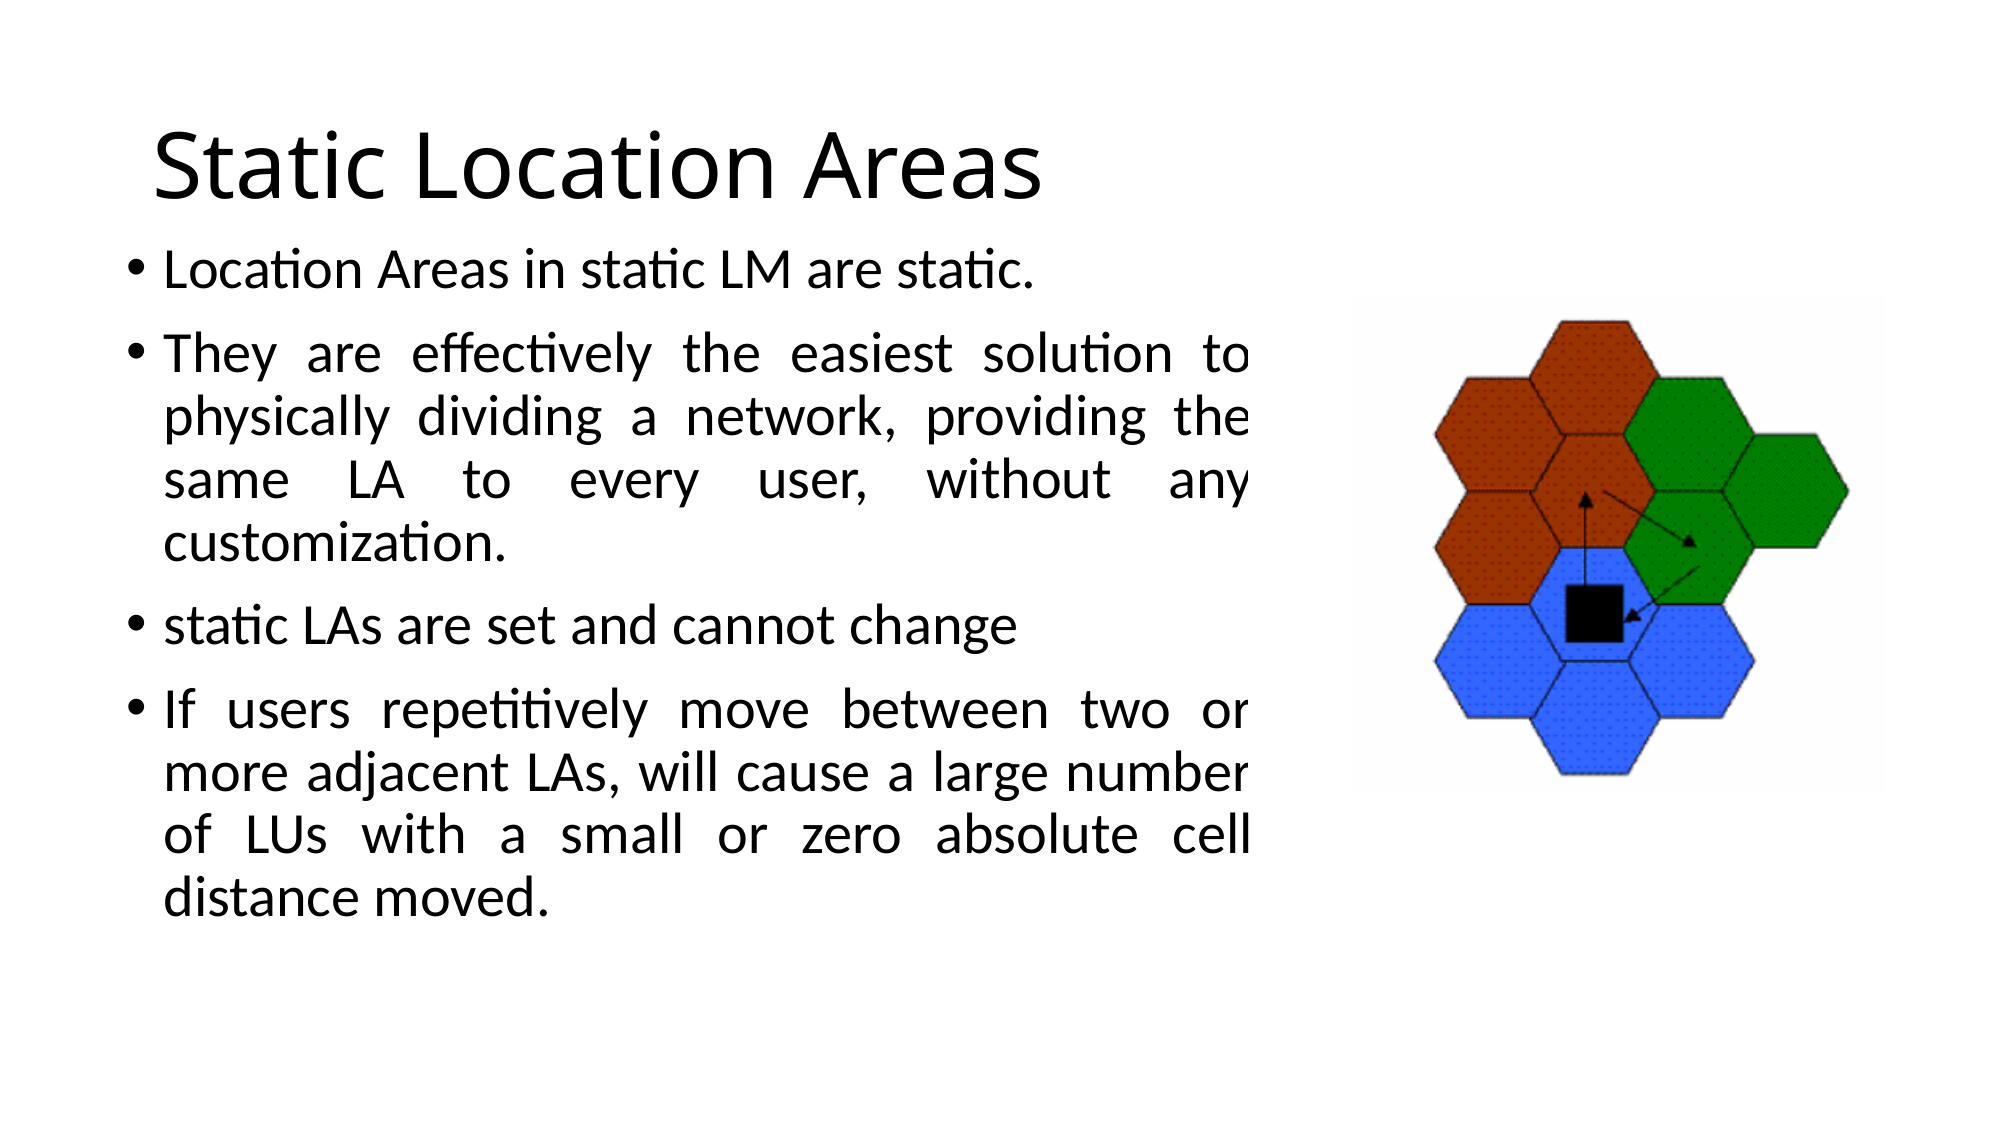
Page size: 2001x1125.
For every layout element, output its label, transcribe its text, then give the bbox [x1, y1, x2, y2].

picture [1247, 277, 1889, 793]
title Static Location Areas [137, 59, 1863, 277]
list Location Areas in static LM are static. They are effectively the easiest solution to physically dividing a network, providing the same LA to every user, without any customization. static LAs are set and cannot change If users repetitively move between two or more adjacent LAs, will cause a large number of LUs with a small or zero absolute cell distance moved. [111, 231, 1269, 945]
